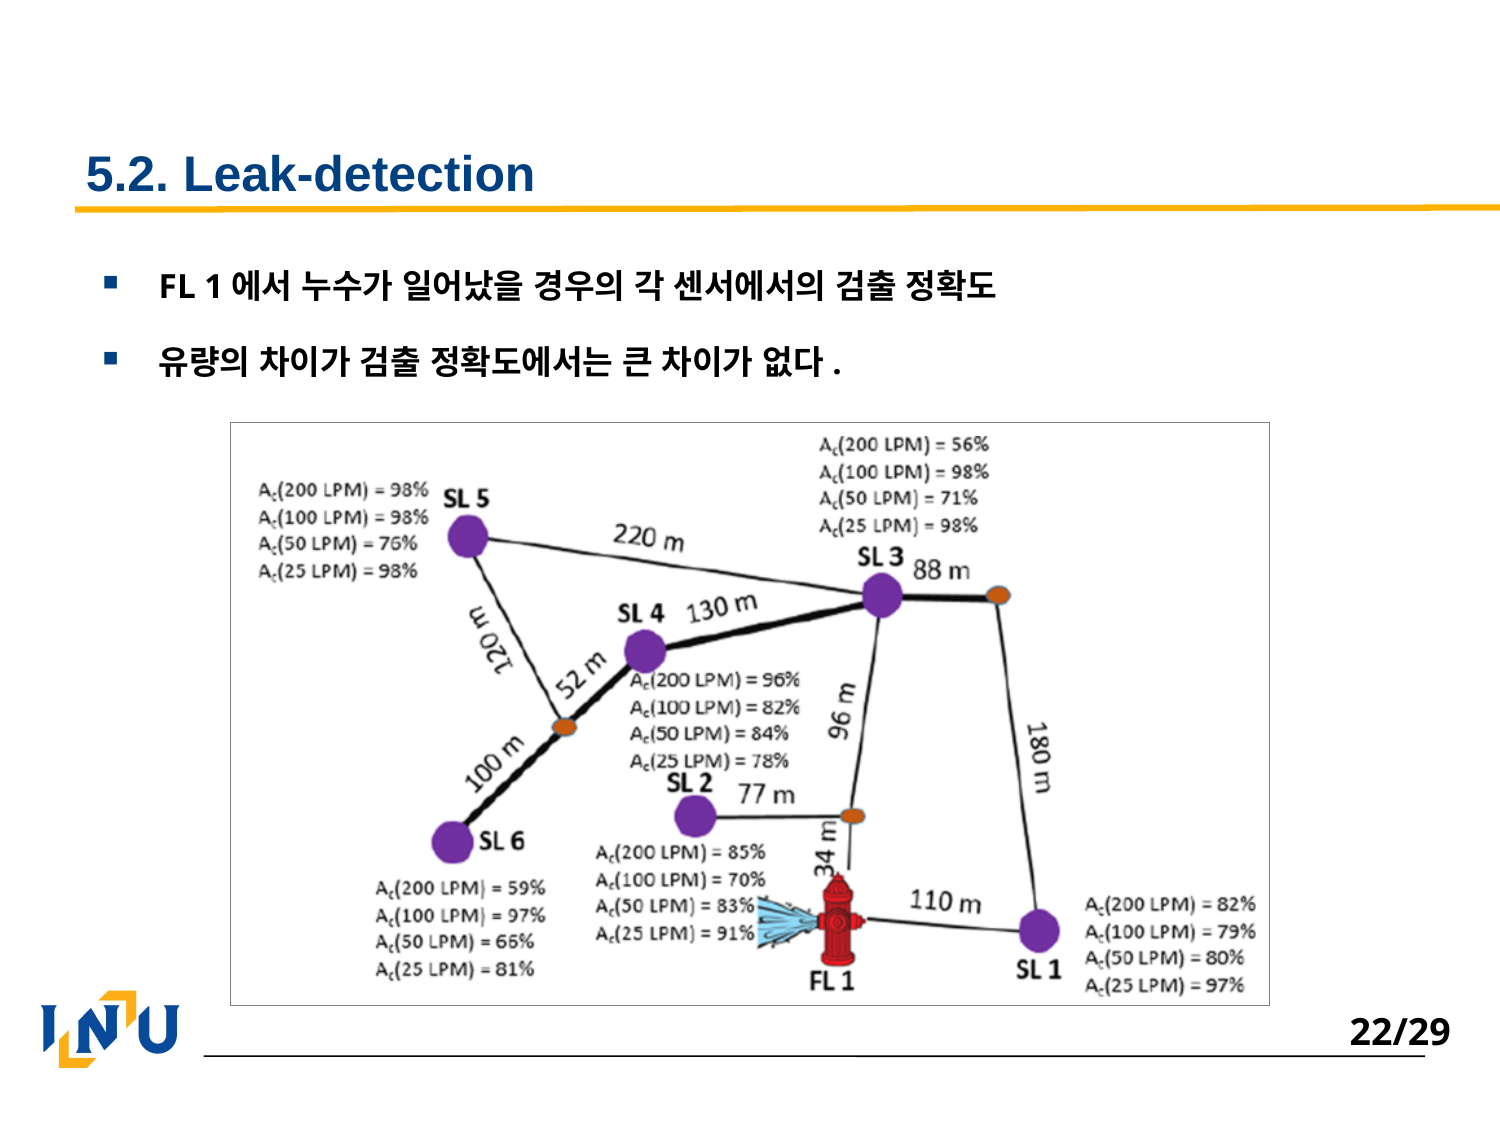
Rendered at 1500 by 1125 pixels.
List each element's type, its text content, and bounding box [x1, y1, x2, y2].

list FL 1에서 누수가 일어났을 경우의 각 센서에서의 검출 정확도 유량의 차이가 검출 정확도에서는 큰 차이가 없다. [87, 237, 1457, 1059]
picture [230, 422, 1270, 1006]
title 5.2. Leak-detection [70, 119, 1376, 210]
picture [24, 966, 188, 1090]
